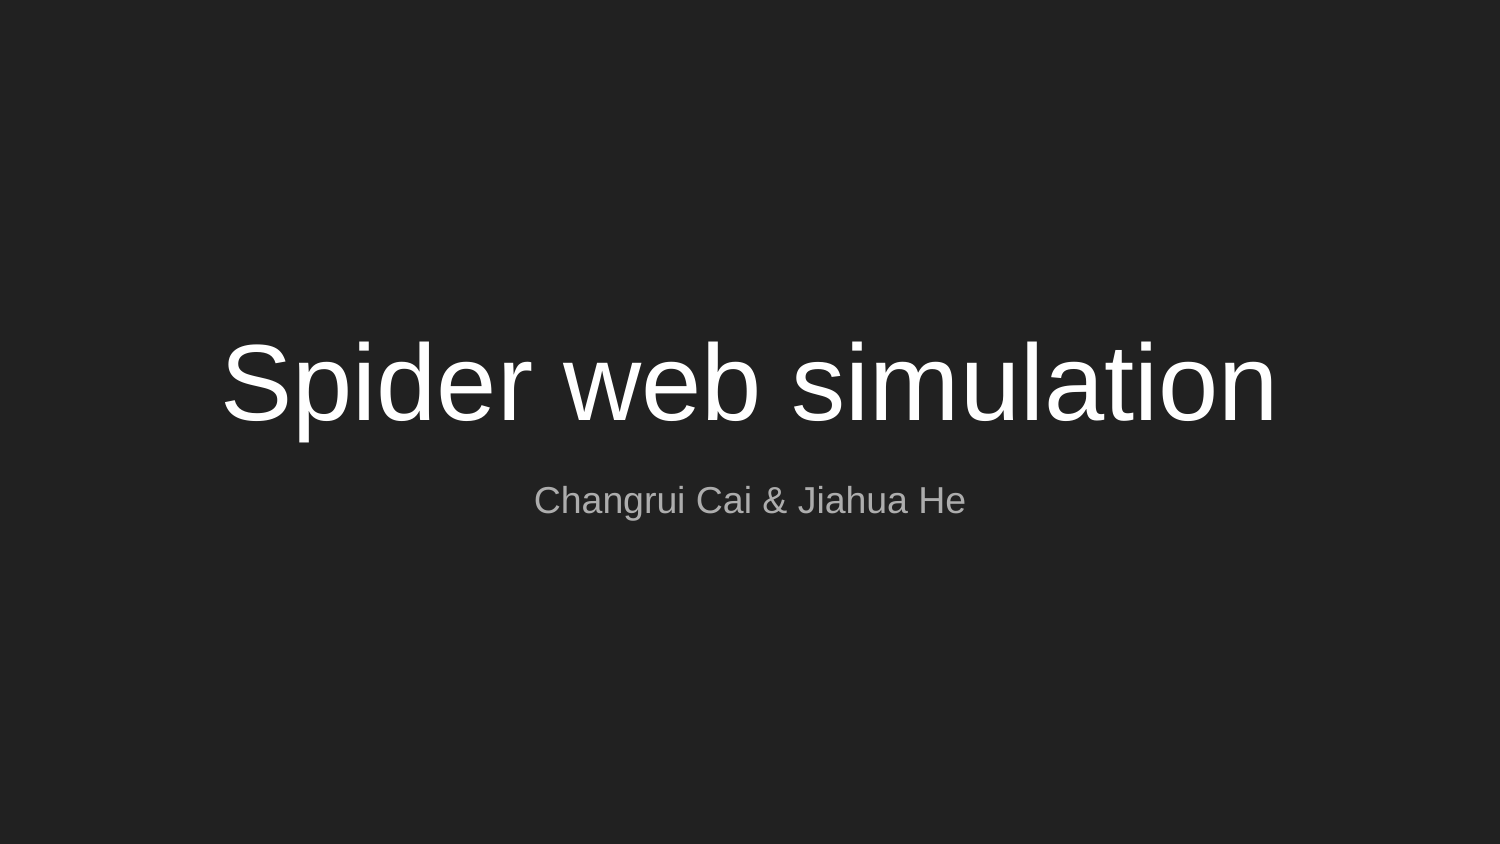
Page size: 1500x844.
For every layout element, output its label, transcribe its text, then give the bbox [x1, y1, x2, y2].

subtitle Changrui Cai & Jiahua He [51, 464, 1449, 595]
title Spider web simulation [51, 122, 1449, 459]
